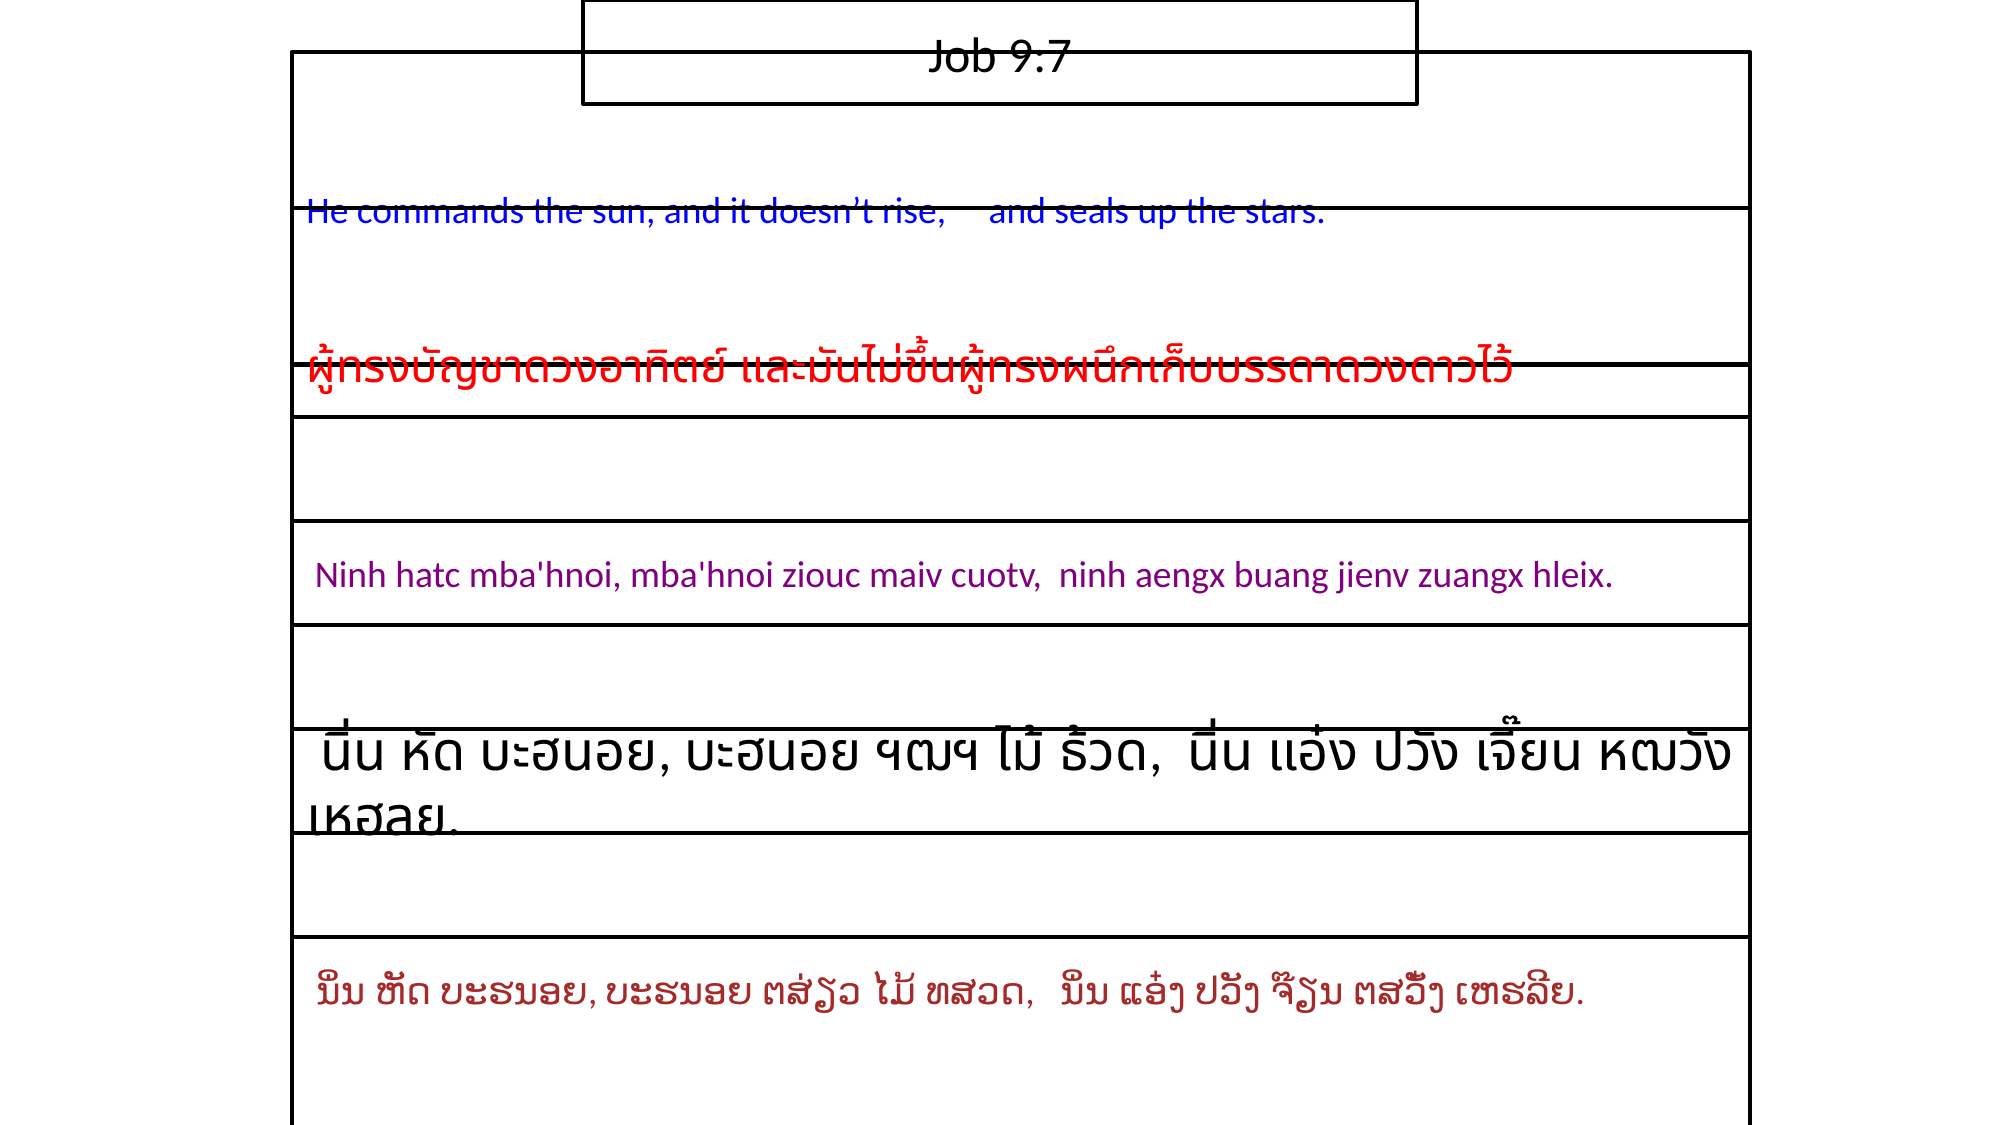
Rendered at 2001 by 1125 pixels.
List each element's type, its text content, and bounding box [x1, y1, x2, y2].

text_box ผู้​ทรง​บัญชา​ดวง​อาทิตย์ และ​มัน​ไม่​ขึ้นผู้​ทรง​ผนึก​เ​ก็​บ​บรรดา​ดวงดาว​ไว้ [290, 206, 1752, 415]
text_box Job 9:7 [581, 0, 1419, 50]
text_box He commands the sun, and it doesn’t rise, and seals up the stars. [290, 50, 1752, 206]
text_box นิ่น หัด บะฮนอย, บะฮนอย ฯฒฯ ไม้ ธ้วด, นิ่น แอ๋ง ปวัง เจี๊ยน หฒวัง เหฮลย. [290, 623, 1752, 831]
text_box ນິ່ນ ຫັດ ບະຮນອຍ, ບະຮນອຍ ຕສ່ຽວ ໄມ້ ທສວດ, ນິ່ນ ແອ໋ງ ປວັງ ຈ໊ຽນ ຕສວັ໋ງ ເຫຮລີຍ. [290, 831, 1752, 1125]
text_box Ninh hatc mba'hnoi, mba'hnoi ziouc maiv cuotv, ninh aengx buang jienv zuangx hleix. [290, 415, 1752, 623]
